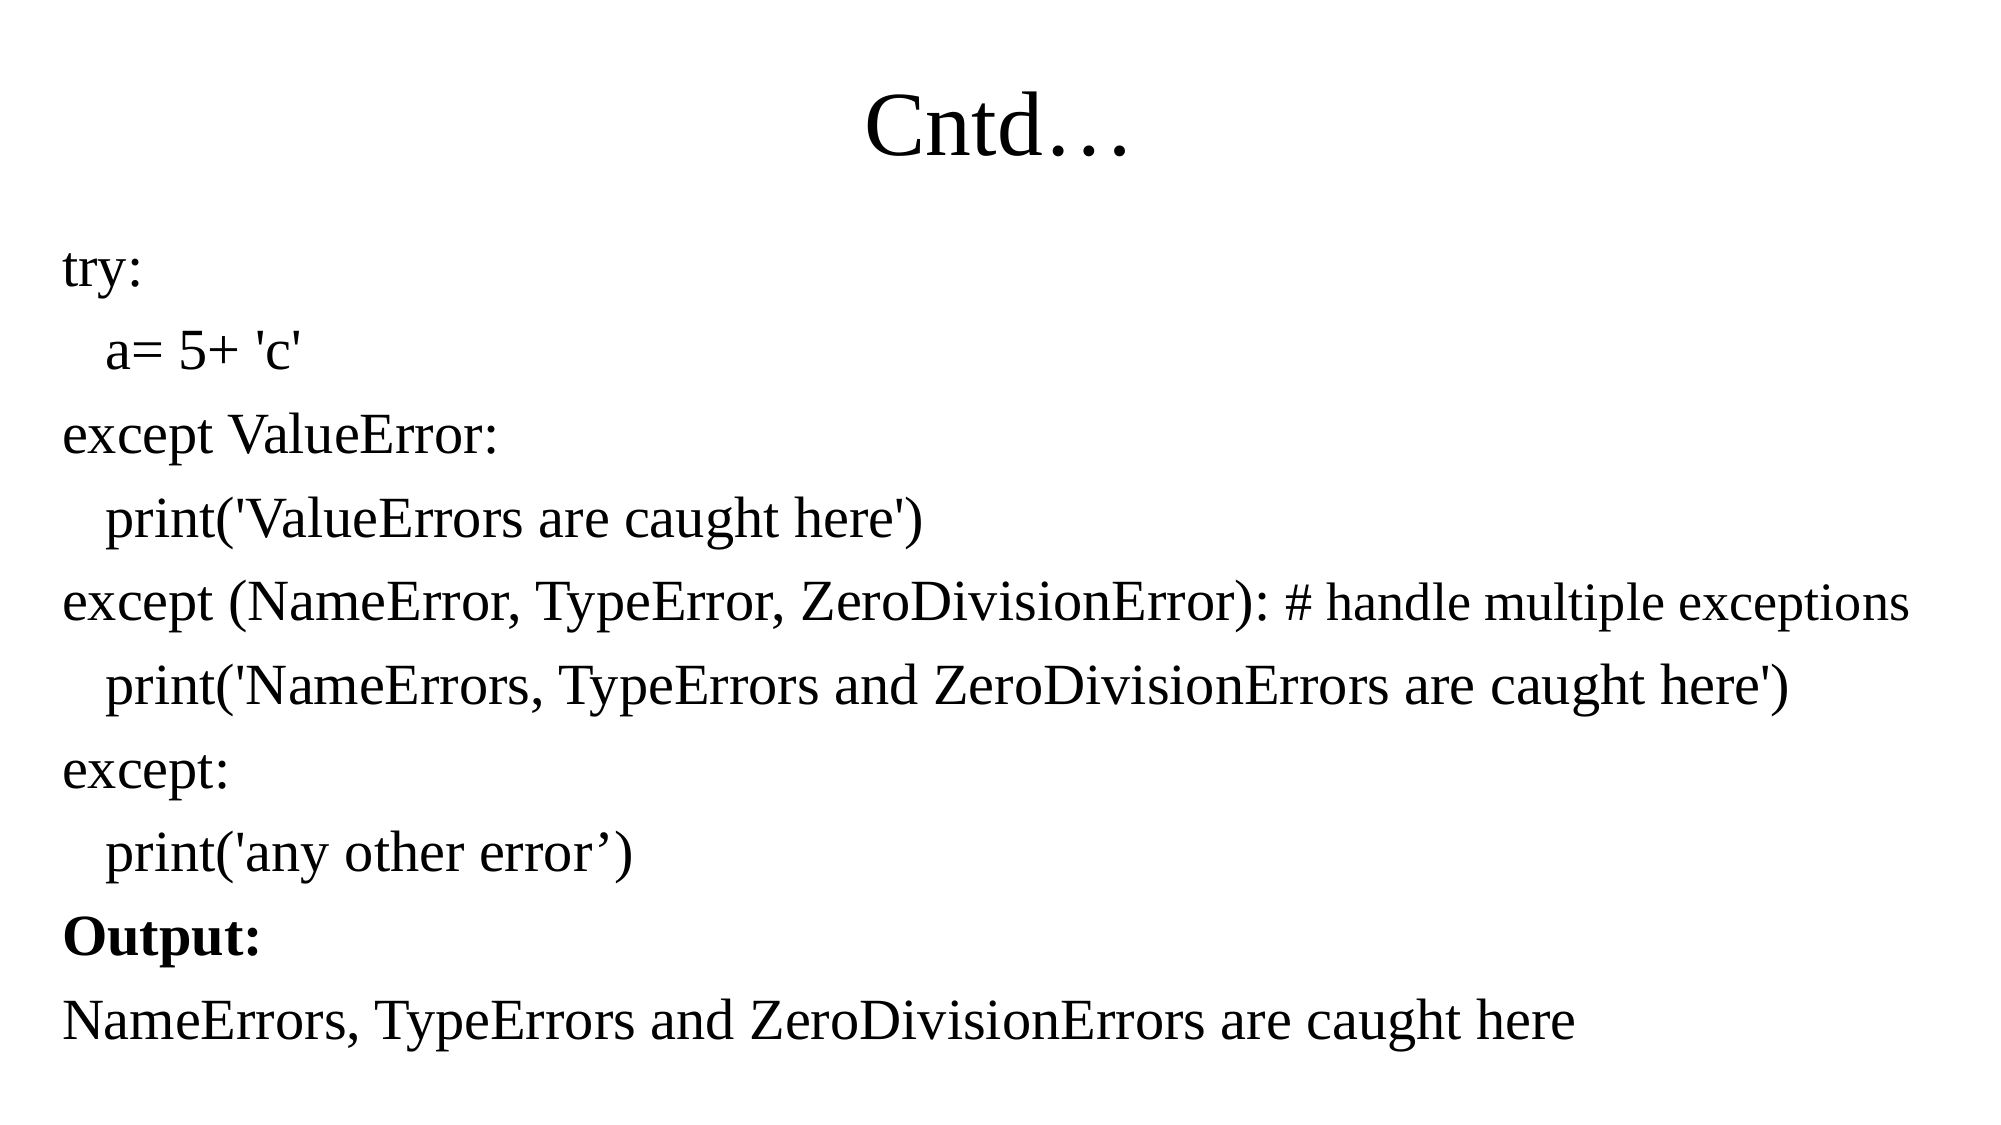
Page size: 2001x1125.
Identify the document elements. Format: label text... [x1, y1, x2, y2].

list try: a= 5+ 'c' except ValueError: print('ValueErrors are caught here') except (NameError, TypeError, ZeroDivisionError): # handle multiple exceptions print('NameErrors, TypeErrors and ZeroDivisionErrors are caught here') except: print('any other error’) Output: NameErrors, TypeErrors and ZeroDivisionErrors are caught here [47, 228, 1982, 1066]
title Cntd… [137, 59, 1863, 193]
